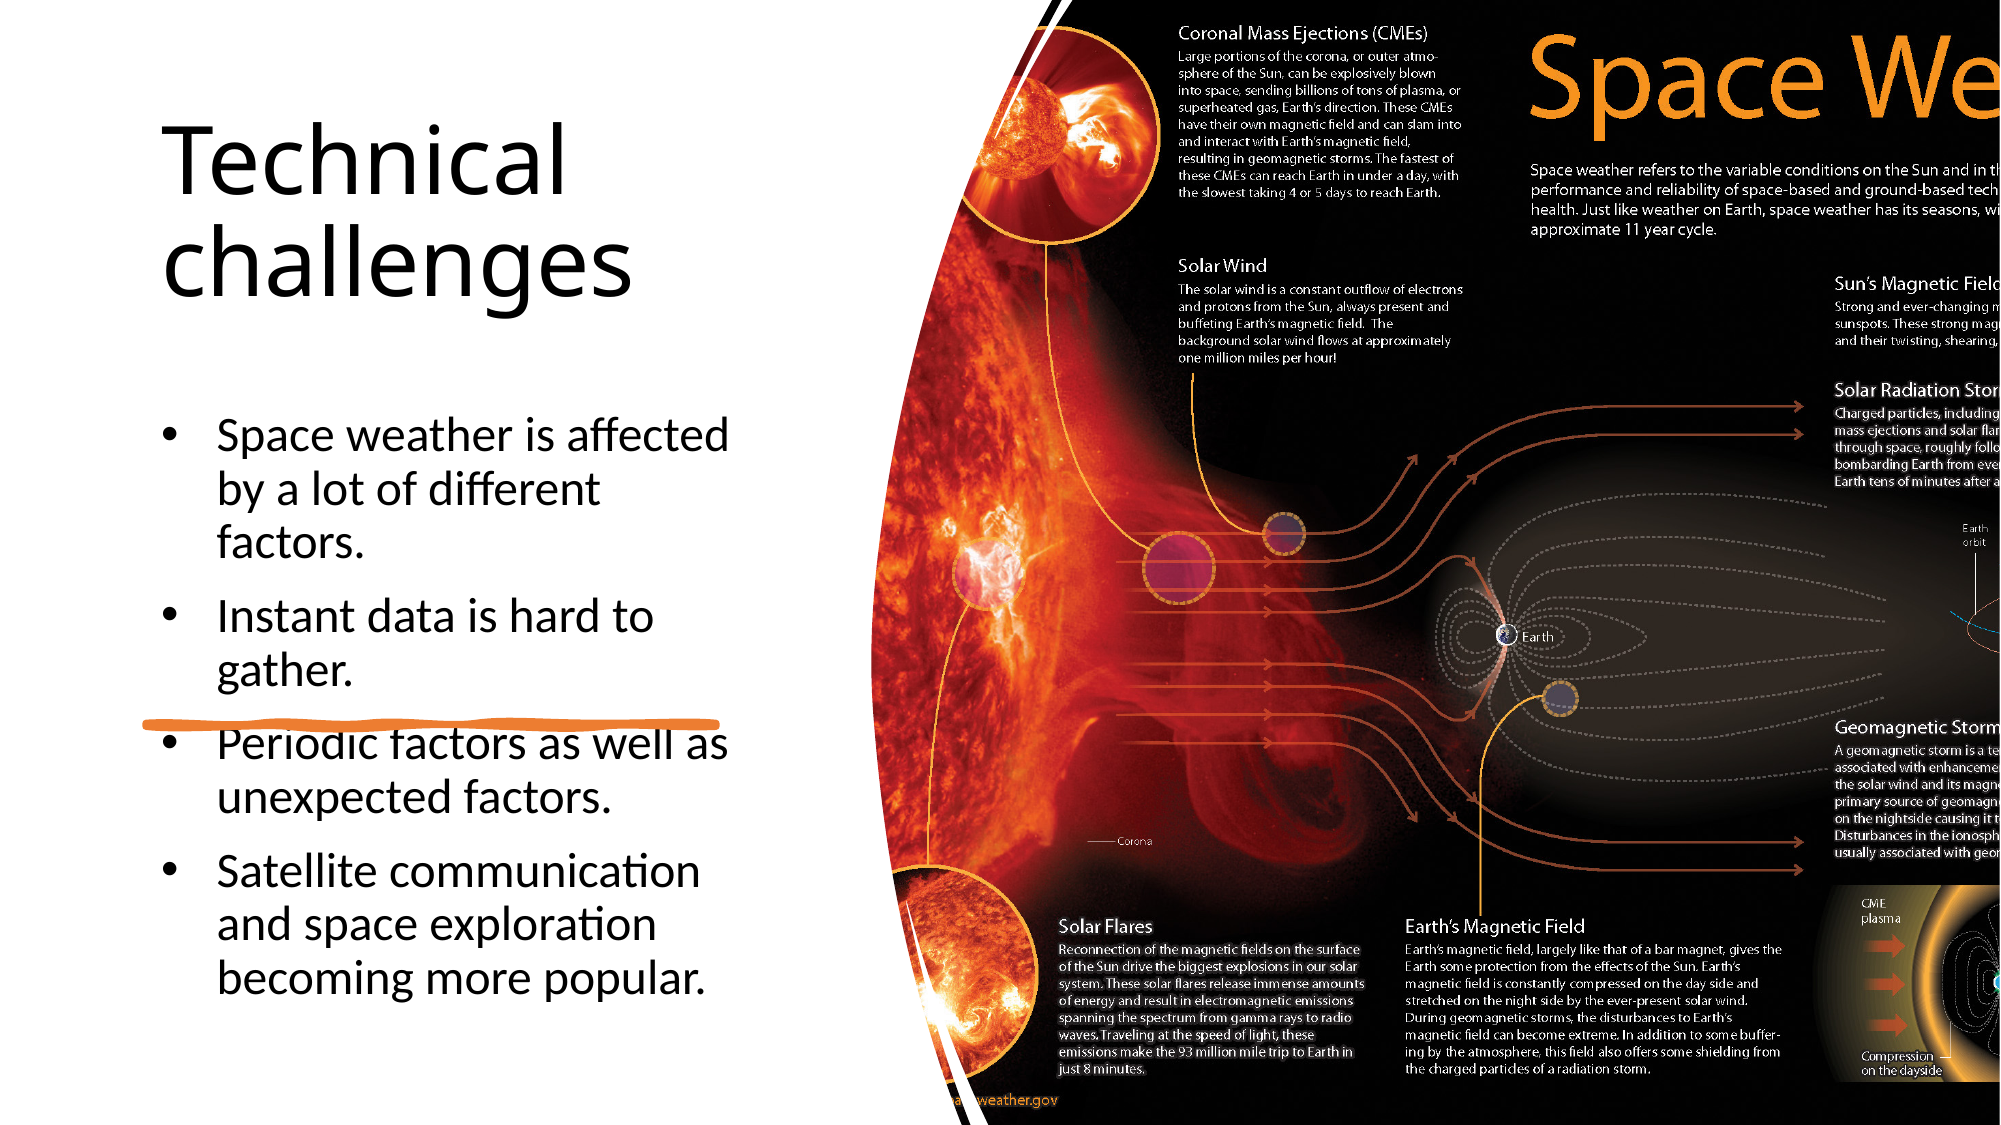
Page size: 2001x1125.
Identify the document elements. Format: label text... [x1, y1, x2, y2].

picture [871, 0, 2000, 1125]
text_box [144, 720, 718, 730]
subtitle Space weather is affected by a lot of different factors. Instant data is hard to gather. Periodic factors as well as unexpected factors. Satellite communication and space exploration becoming more popular. [146, 401, 759, 1019]
title Technical challenges [146, 104, 759, 325]
text_box [0, 0, 871, 1125]
